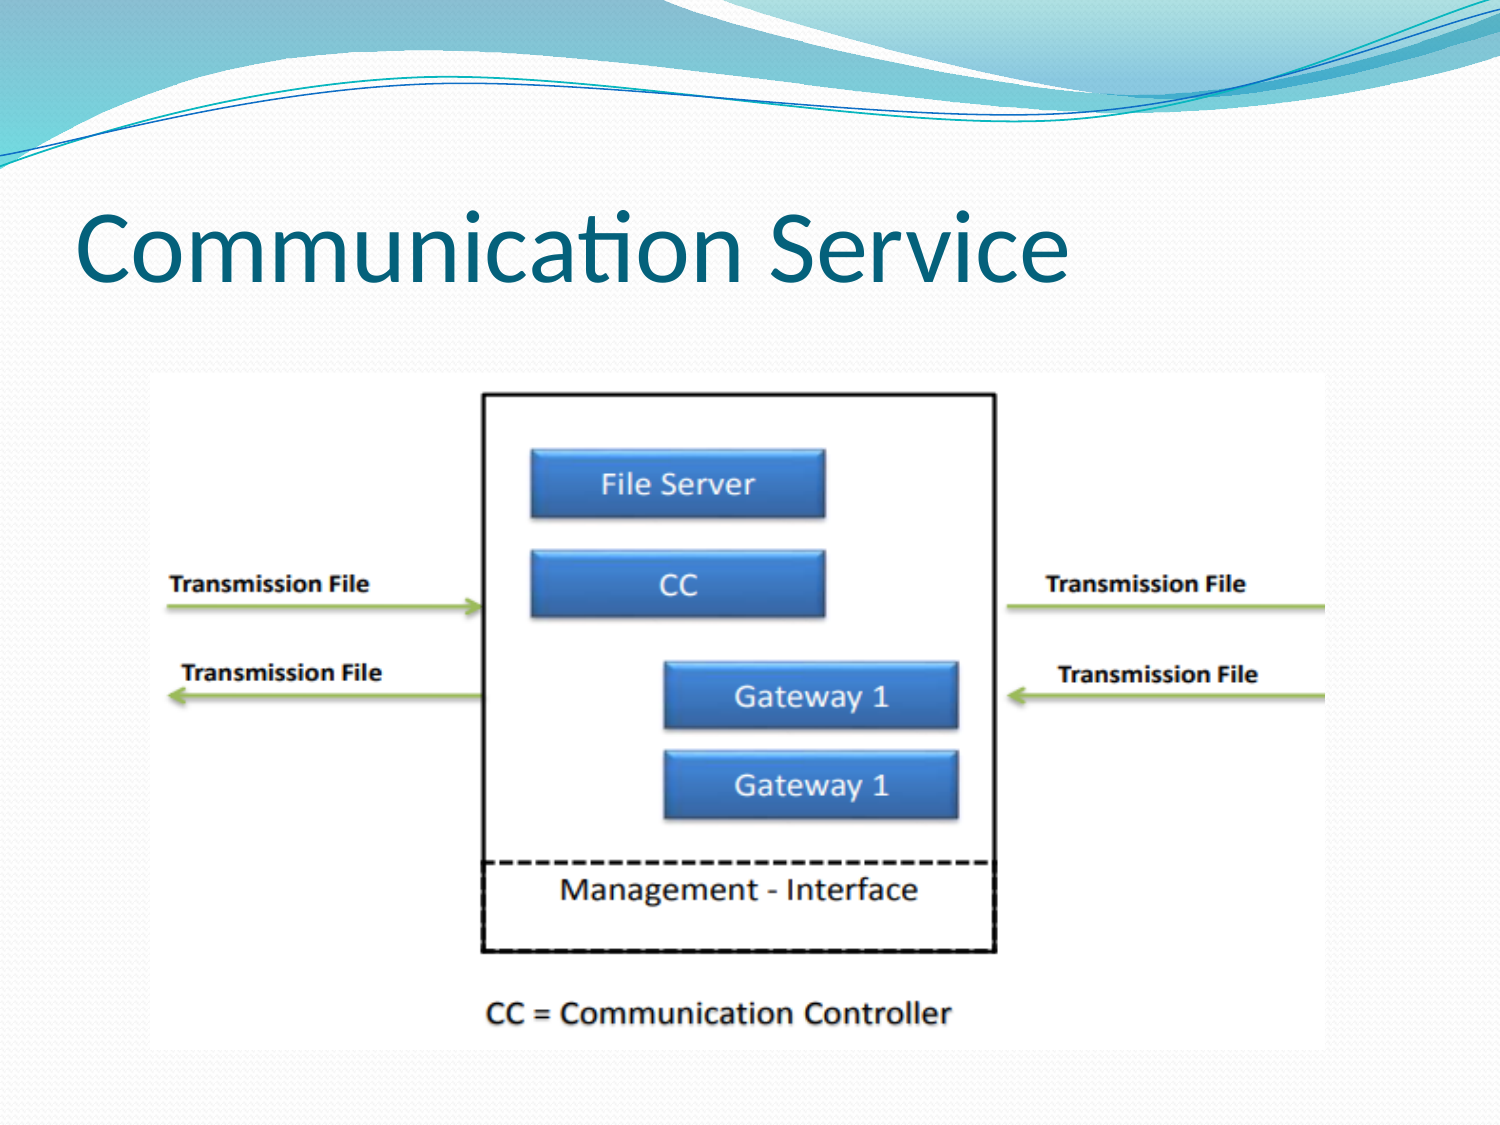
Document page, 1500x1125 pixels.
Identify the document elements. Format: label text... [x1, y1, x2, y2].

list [149, 373, 1326, 1051]
title Communication Service [75, 115, 1425, 303]
